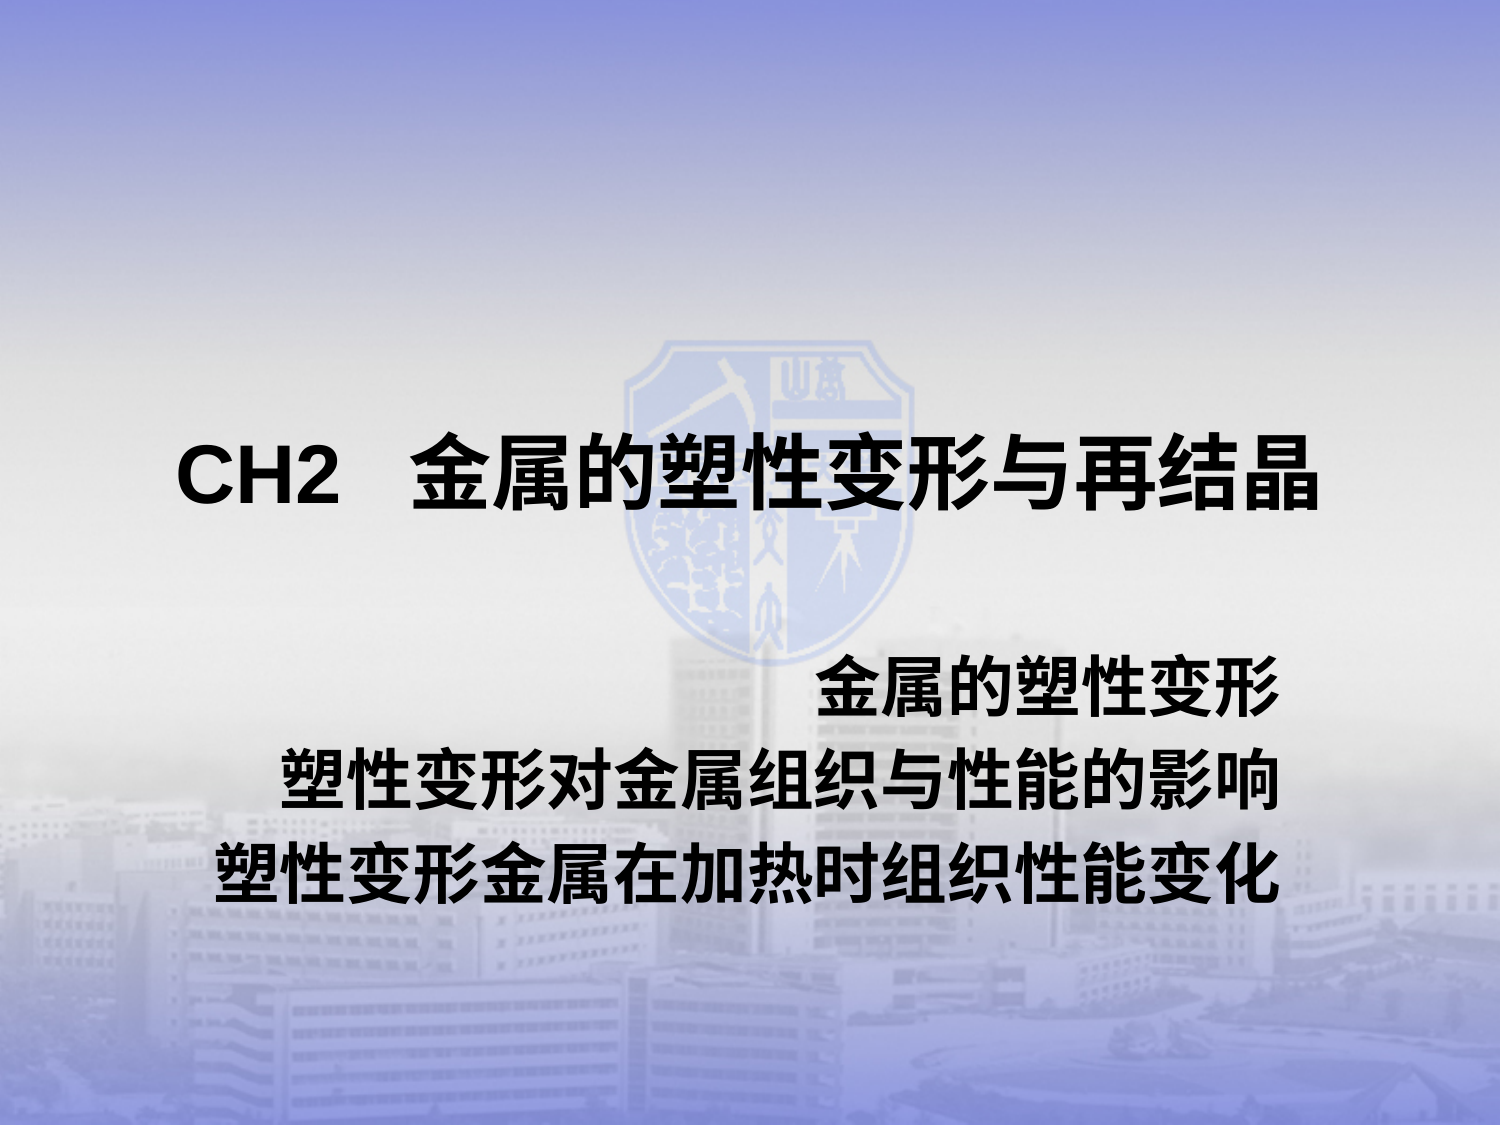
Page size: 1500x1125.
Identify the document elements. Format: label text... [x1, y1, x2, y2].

title CH2 金属的塑性变形与再结晶 [112, 349, 1388, 591]
subtitle 金属的塑性变形 塑性变形对金属组织与性能的影响 塑性变形金属在加热时组织性能变化 [181, 637, 1297, 926]
picture [0, 0, 1500, 1125]
